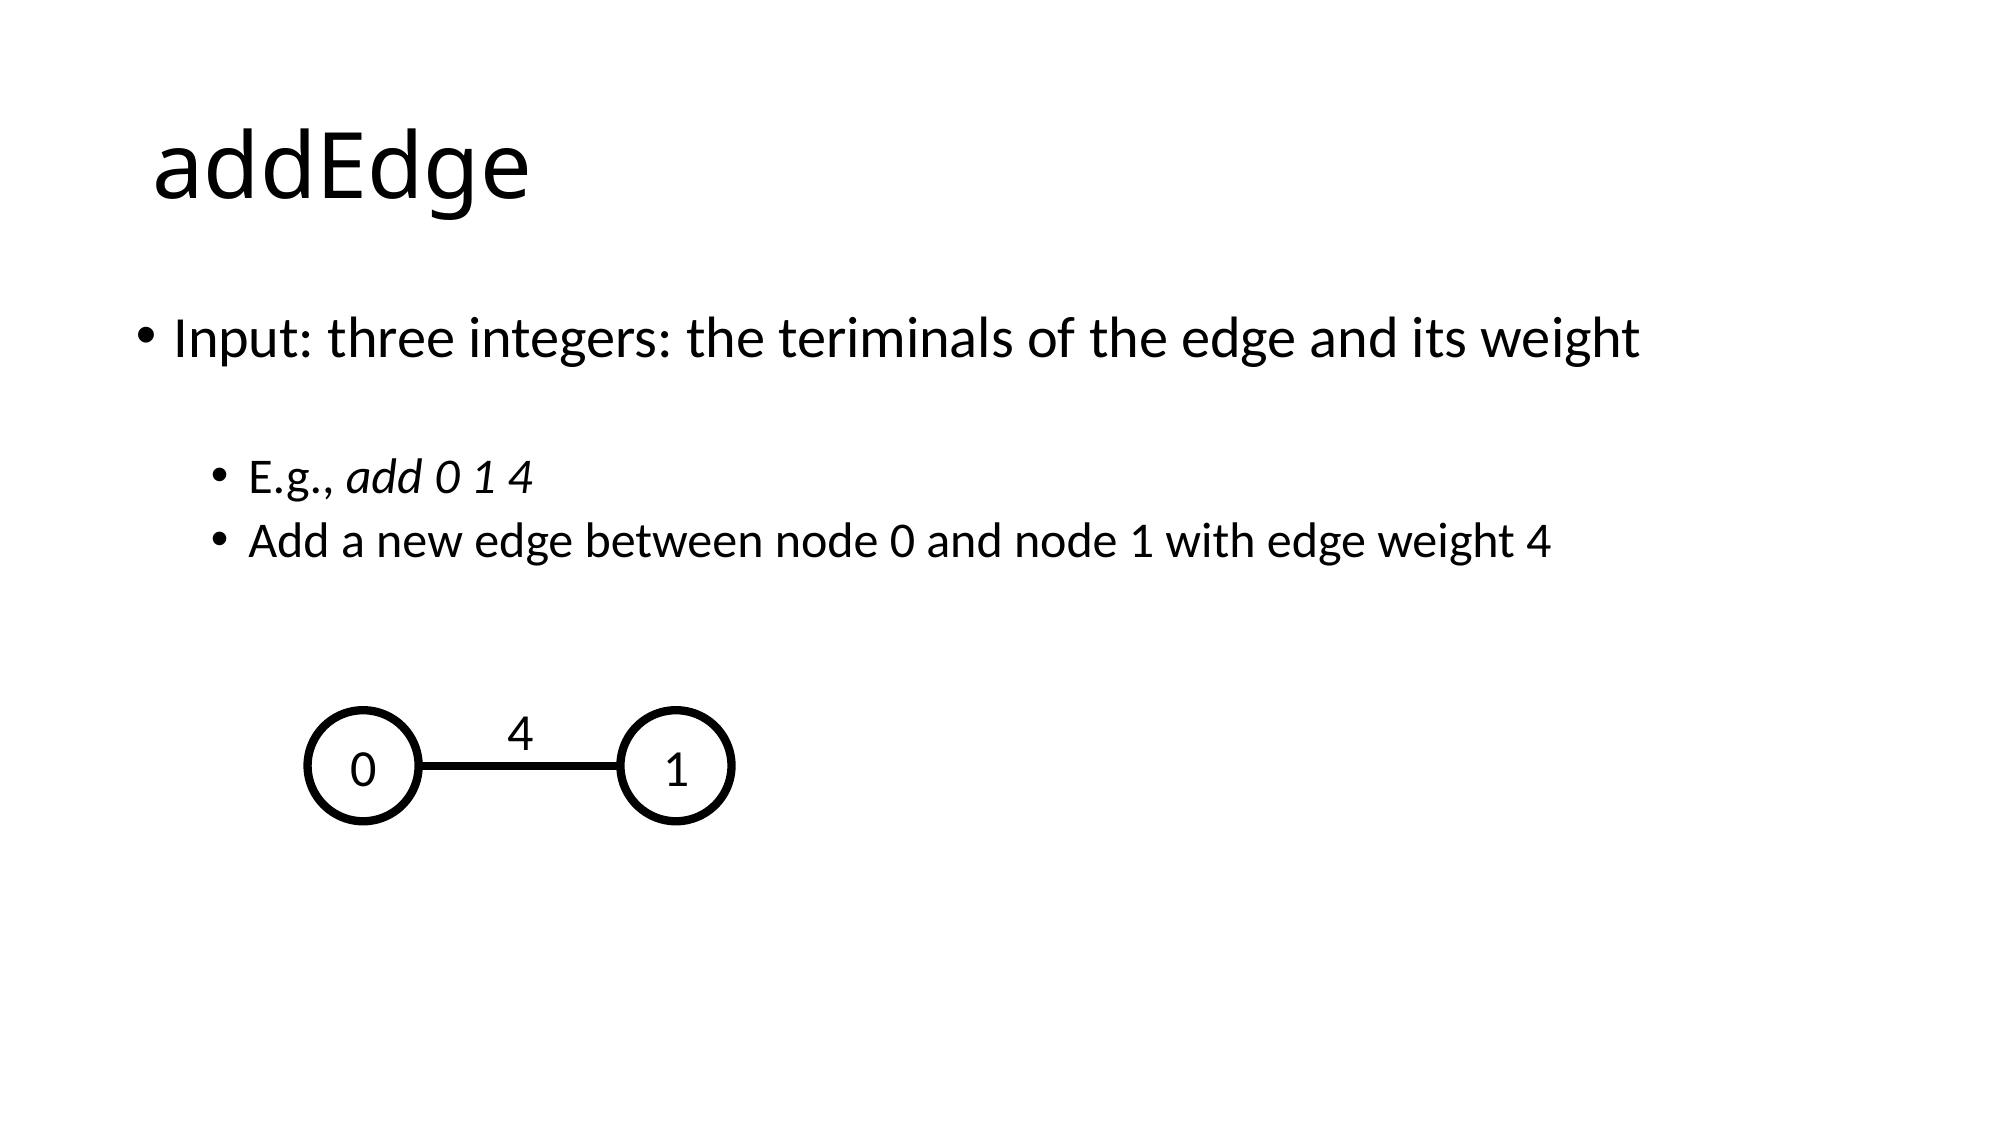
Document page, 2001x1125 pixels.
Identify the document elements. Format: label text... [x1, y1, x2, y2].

text_box 0 [306, 709, 420, 823]
text_box 1 [619, 709, 733, 823]
title addEdge [137, 59, 1863, 278]
list Input: three integers: the teriminals of the edge and its weight E.g., add 0 1 4 Add a new edge between node 0 and node 1 with edge weight 4 [120, 299, 1846, 1014]
text_box 4 [492, 691, 652, 769]
